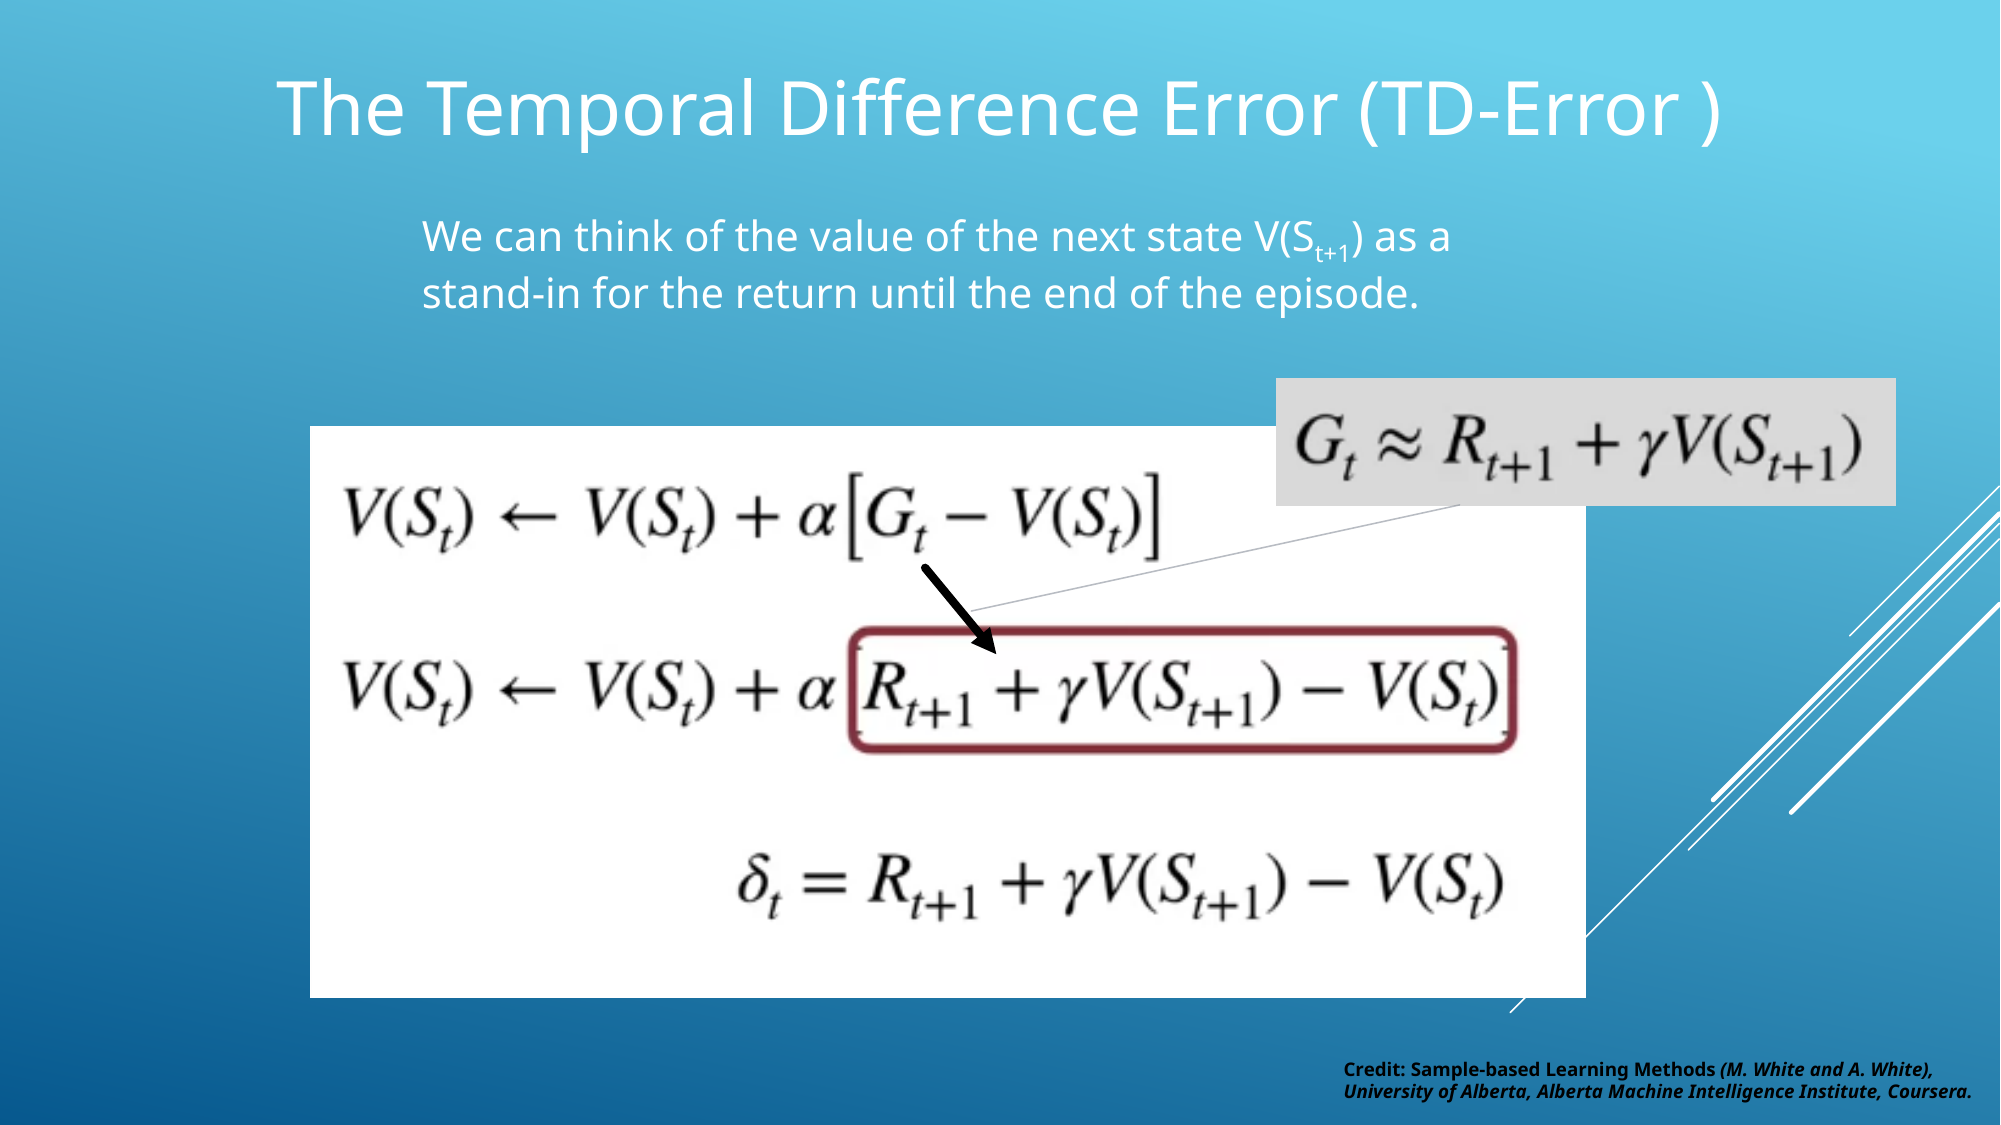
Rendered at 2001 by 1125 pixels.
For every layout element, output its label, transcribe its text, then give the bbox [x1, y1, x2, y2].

text_box Credit: Sample-based Learning Methods (M. White and A. White), University of Alberta, Alberta Machine Intelligence Institute, Coursera. [1328, 1050, 2000, 1110]
text_box We can think of the value of the next state V(St+1) as a stand-in for the return until the end of the episode. [407, 202, 1543, 325]
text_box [971, 504, 1460, 612]
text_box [924, 567, 997, 655]
picture [310, 378, 1896, 998]
